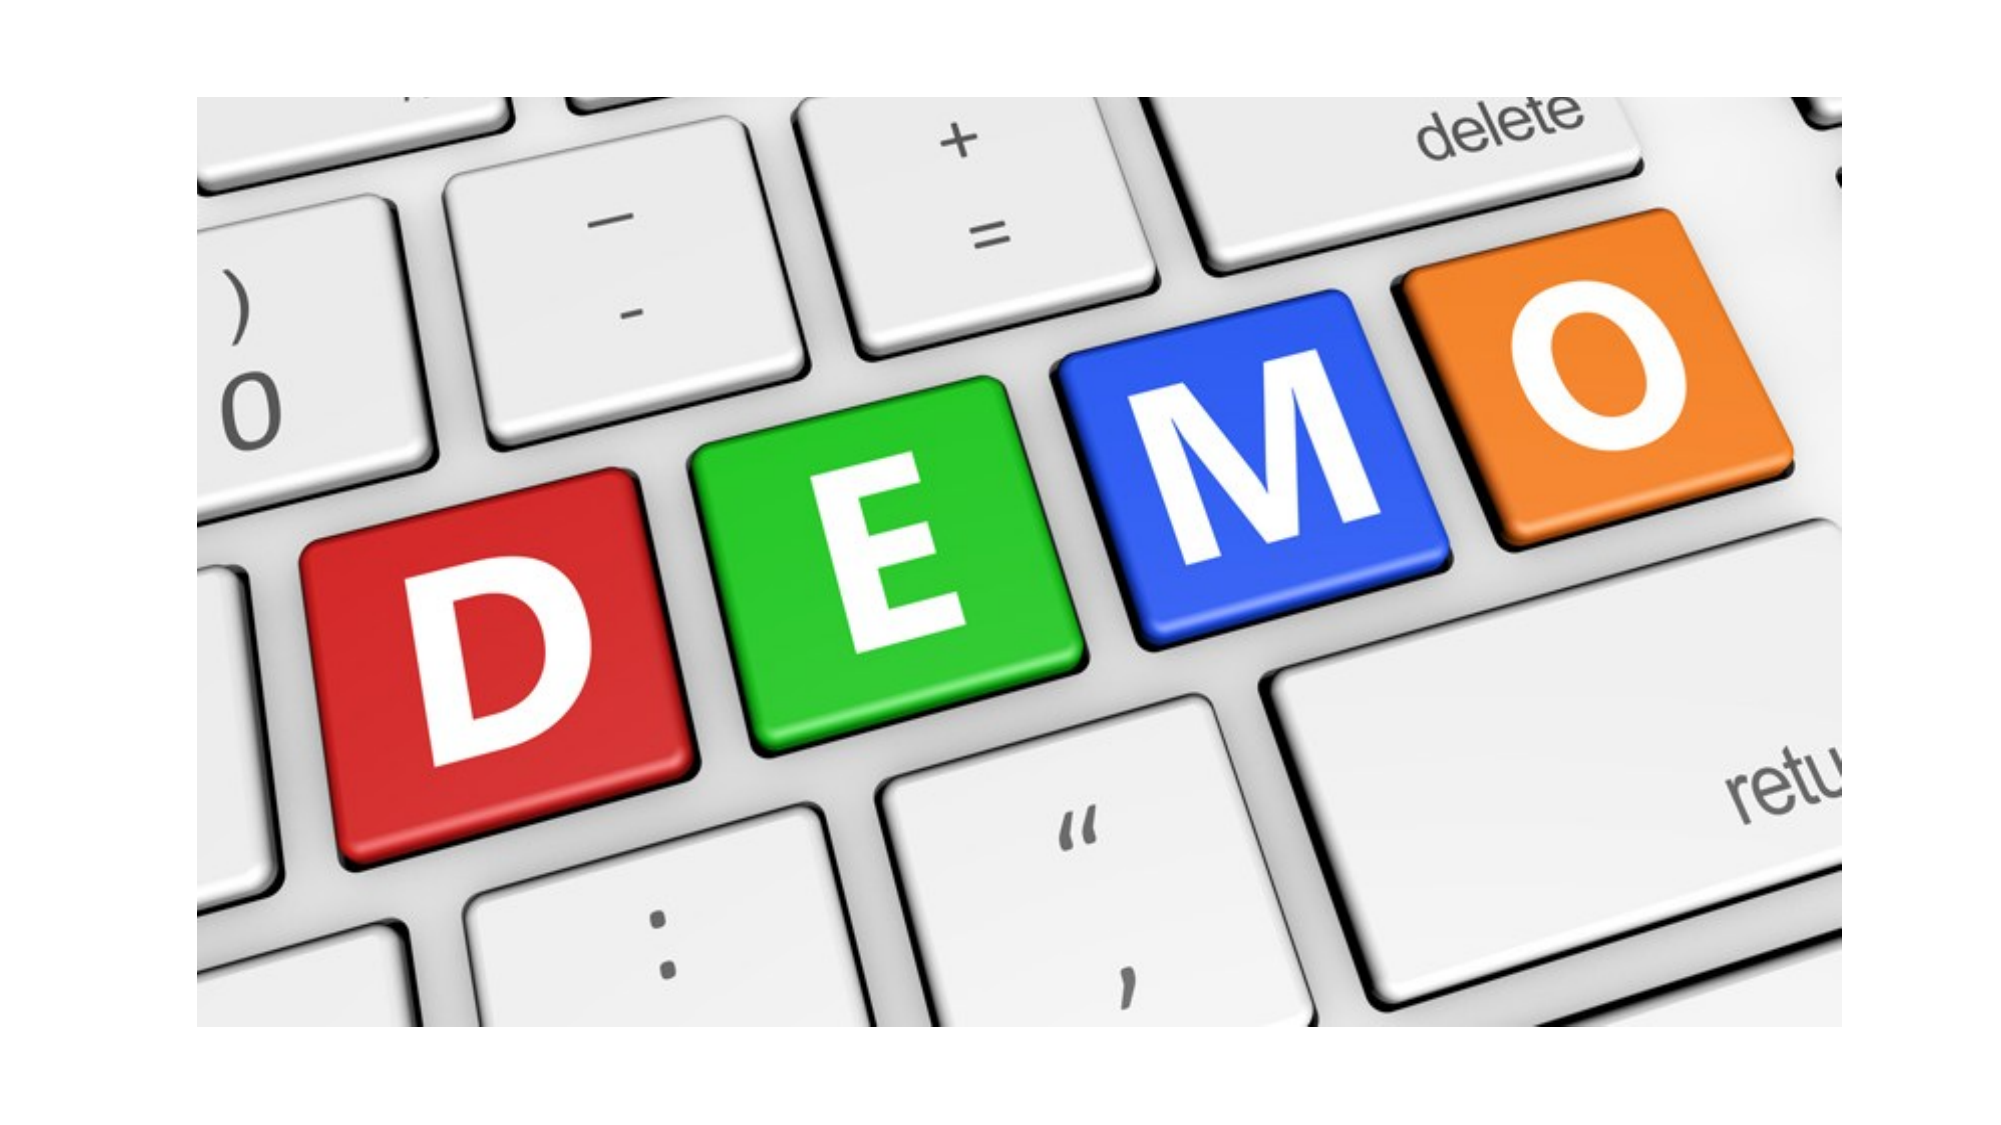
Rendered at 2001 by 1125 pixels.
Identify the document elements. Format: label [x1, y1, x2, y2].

picture [196, 97, 1842, 1028]
